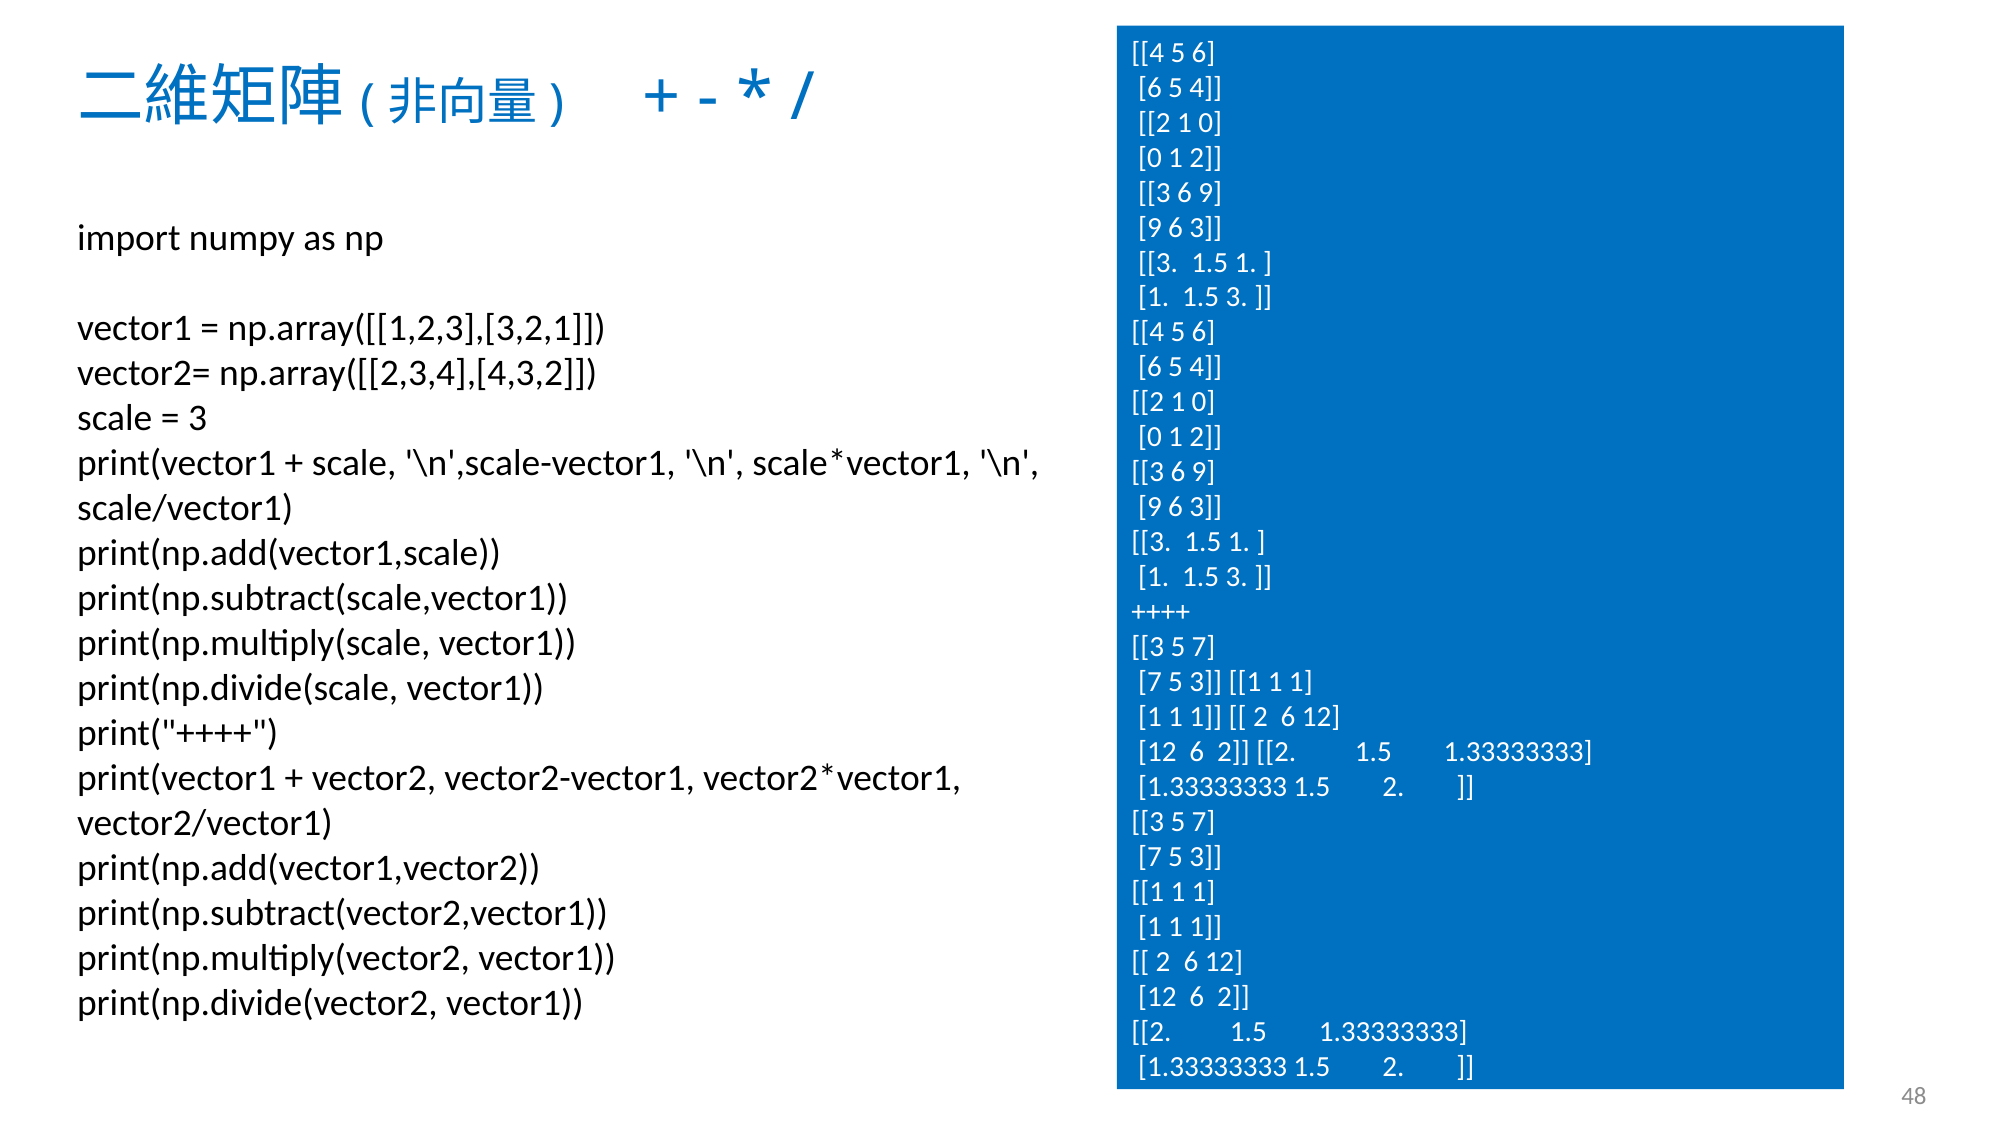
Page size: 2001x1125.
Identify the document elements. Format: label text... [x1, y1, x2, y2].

text_box 二維矩陣(非向量) + - * / [62, 54, 1116, 180]
text_box import numpy as np vector1 = np.array([[1,2,3],[3,2,1]]) vector2= np.array([[2,3,4],[4,3,2]]) scale = 3 print(vector1 + scale, '\n',scale-vector1, '\n', scale*vector1, '\n', scale/vector1) print(np.add(vector1,scale)) print(np.subtract(scale,vector1)) print(np.multiply(scale, vector1)) print(np.divide(scale, vector1)) print("++++") print(vector1 + vector2, vector2-vector1, vector2*vector1, vector2/vector1) print(np.add(vector1,vector2)) print(np.subtract(vector2,vector1)) print(np.multiply(vector2, vector1)) print(np.divide(vector2, vector1)) [62, 205, 1116, 1031]
text_box [[4 5 6] [6 5 4]] [[2 1 0] [0 1 2]] [[3 6 9] [9 6 3]] [[3. 1.5 1. ] [1. 1.5 3. ]] [[4 5 6] [6 5 4]] [[2 1 0] [0 1 2]] [[3 6 9] [9 6 3]] [[3. 1.5 1. ] [1. 1.5 3. ]] ++++ [[3 5 7] [7 5 3]] [[1 1 1] [1 1 1]] [[ 2 6 12] [12 6 2]] [[2. 1.5 1.33333333] [1.33333333 1.5 2. ]] [[3 5 7] [7 5 3]] [[1 1 1] [1 1 1]] [[ 2 6 12] [12 6 2]] [[2. 1.5 1.33333333] [1.33333333 1.5 2. ]] [1116, 25, 1844, 1090]
slide_number 48 [1491, 1065, 1942, 1125]
